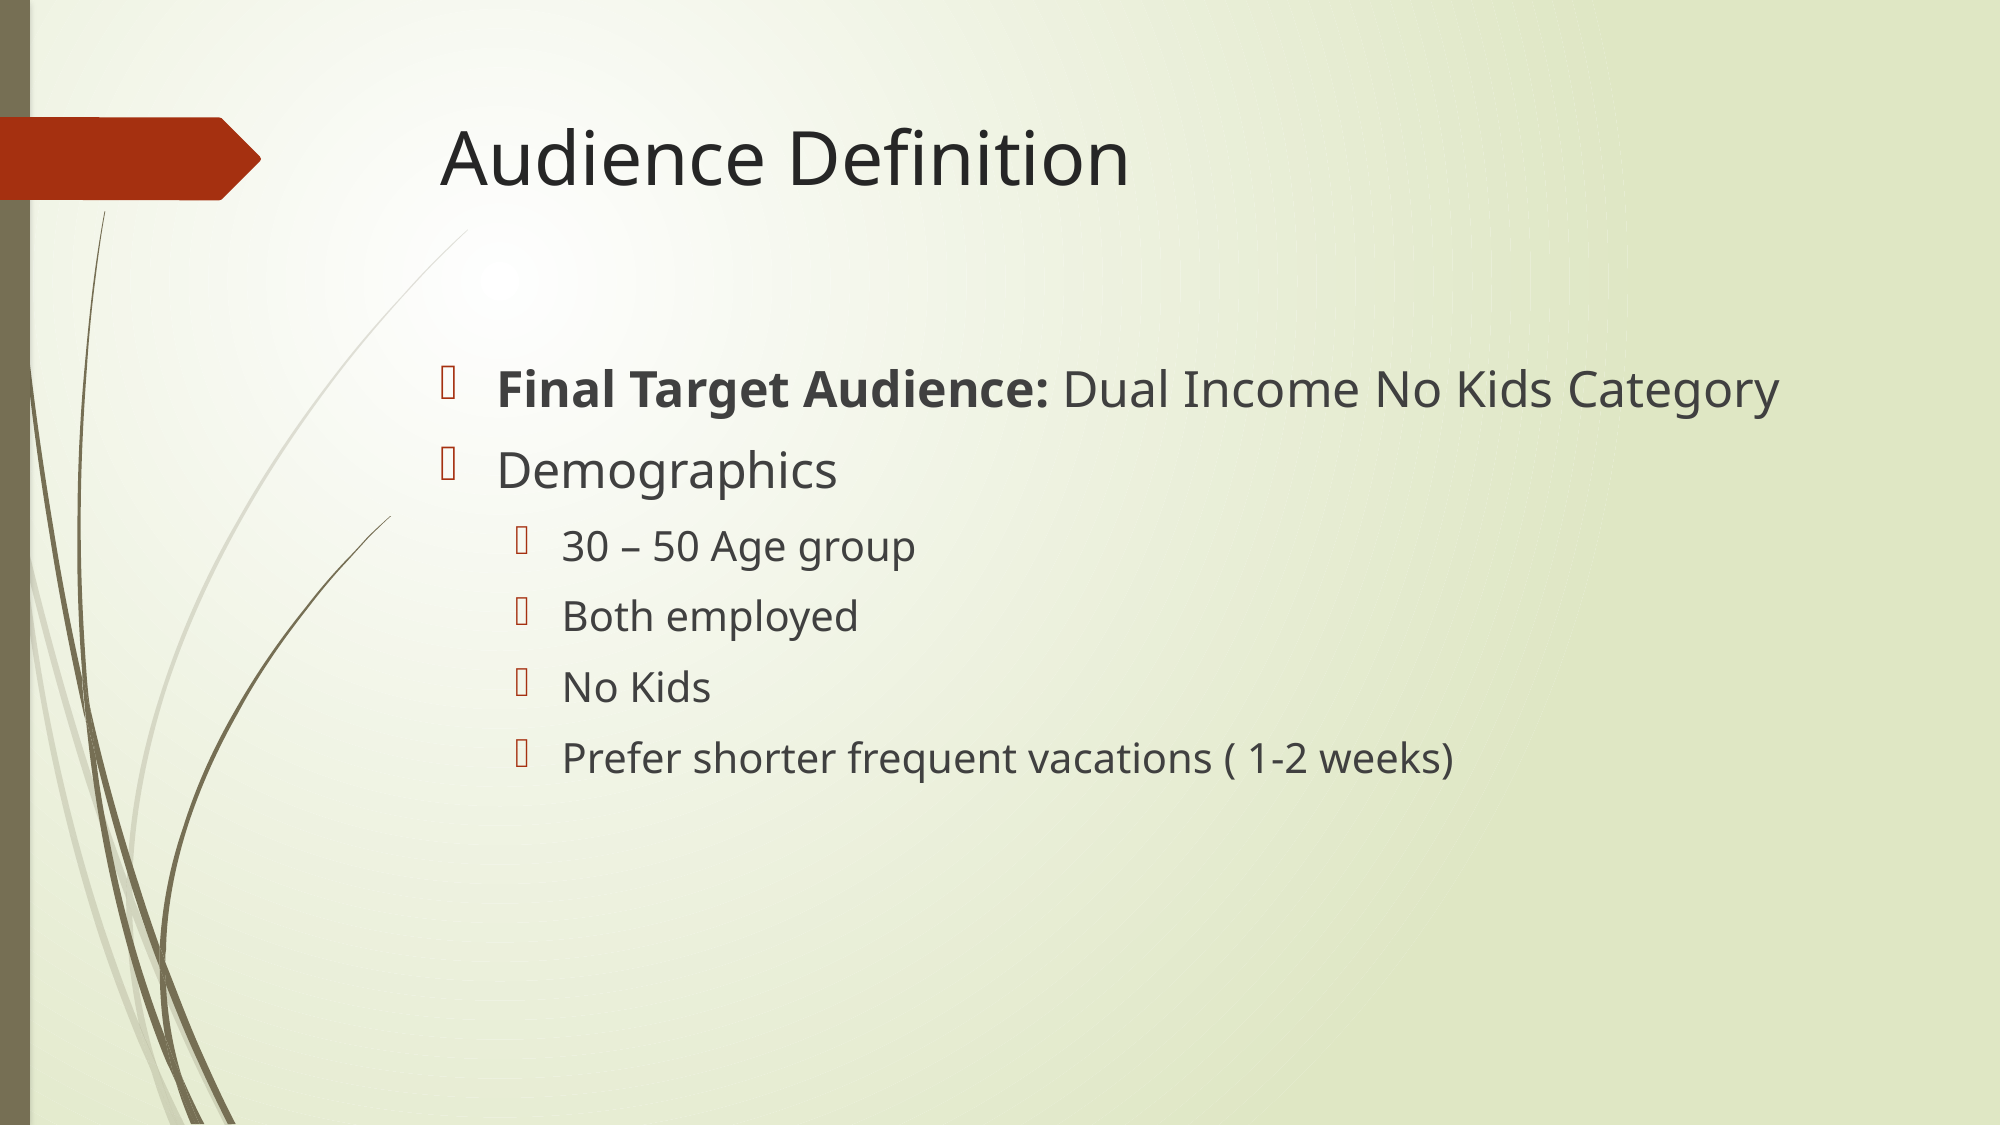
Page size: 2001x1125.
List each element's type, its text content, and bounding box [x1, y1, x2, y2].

title Audience Definition [425, 102, 1888, 313]
list Final Target Audience: Dual Income No Kids Category Demographics 30 – 50 Age group Both employed No Kids Prefer shorter frequent vacations ( 1-2 weeks) [424, 350, 1888, 970]
